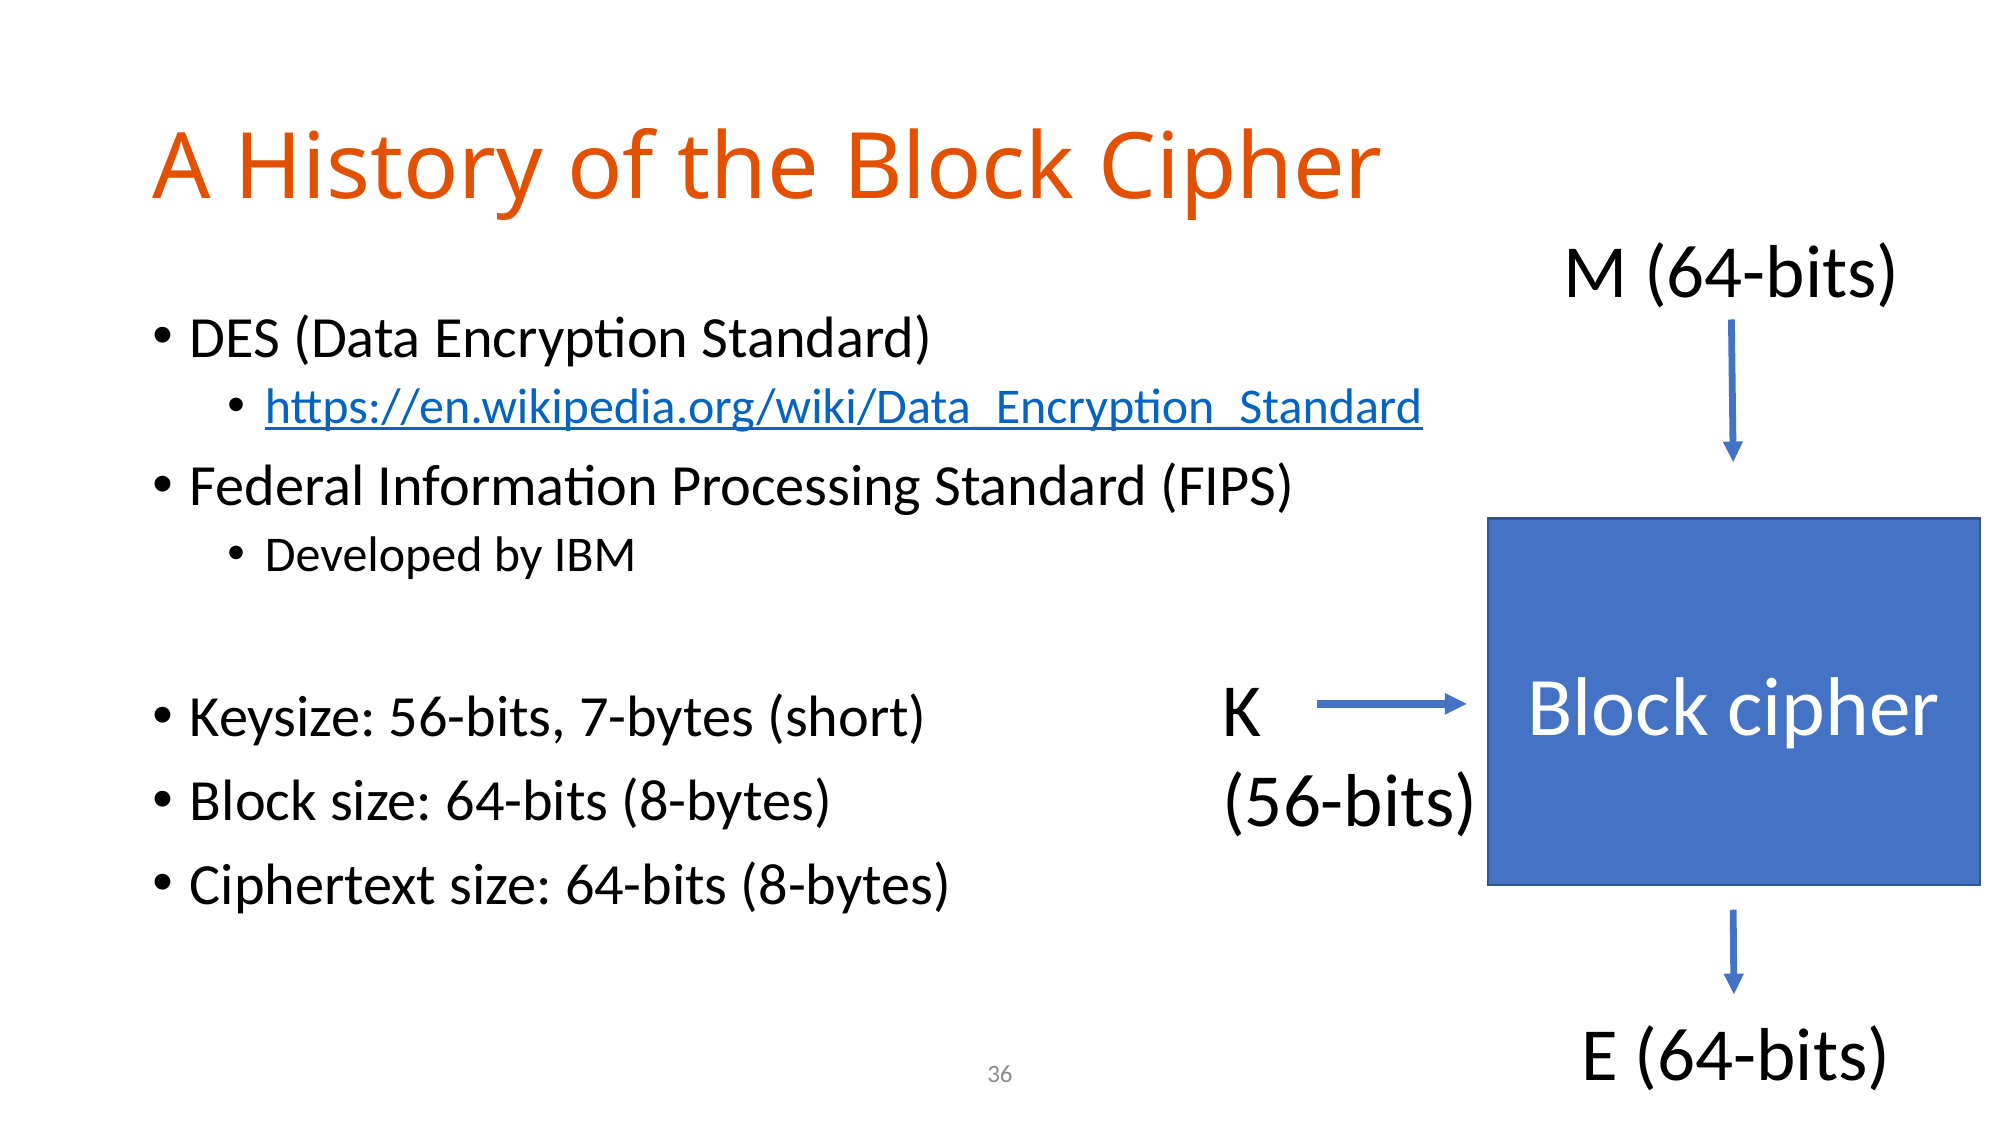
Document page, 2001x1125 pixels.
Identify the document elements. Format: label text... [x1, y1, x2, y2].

text_box Block cipher [1487, 517, 1981, 886]
text_box E (64-bits) [1566, 998, 1906, 1103]
slide_number 36 [774, 1042, 1225, 1103]
text_box K (56-bits) [1207, 653, 1493, 849]
text_box M (64-bits) [1548, 214, 1915, 320]
title A History of the Block Cipher [137, 59, 1863, 278]
list DES (Data Encryption Standard) https://en.wikipedia.org/wiki/Data_Encryption_Standard Federal Information Processing Standard (FIPS) Developed by IBM Keysize: 56-bits, 7-bytes (short) Block size: 64-bits (8-bytes) Ciphertext size: 64-bits (8-bytes) [137, 299, 1863, 1014]
